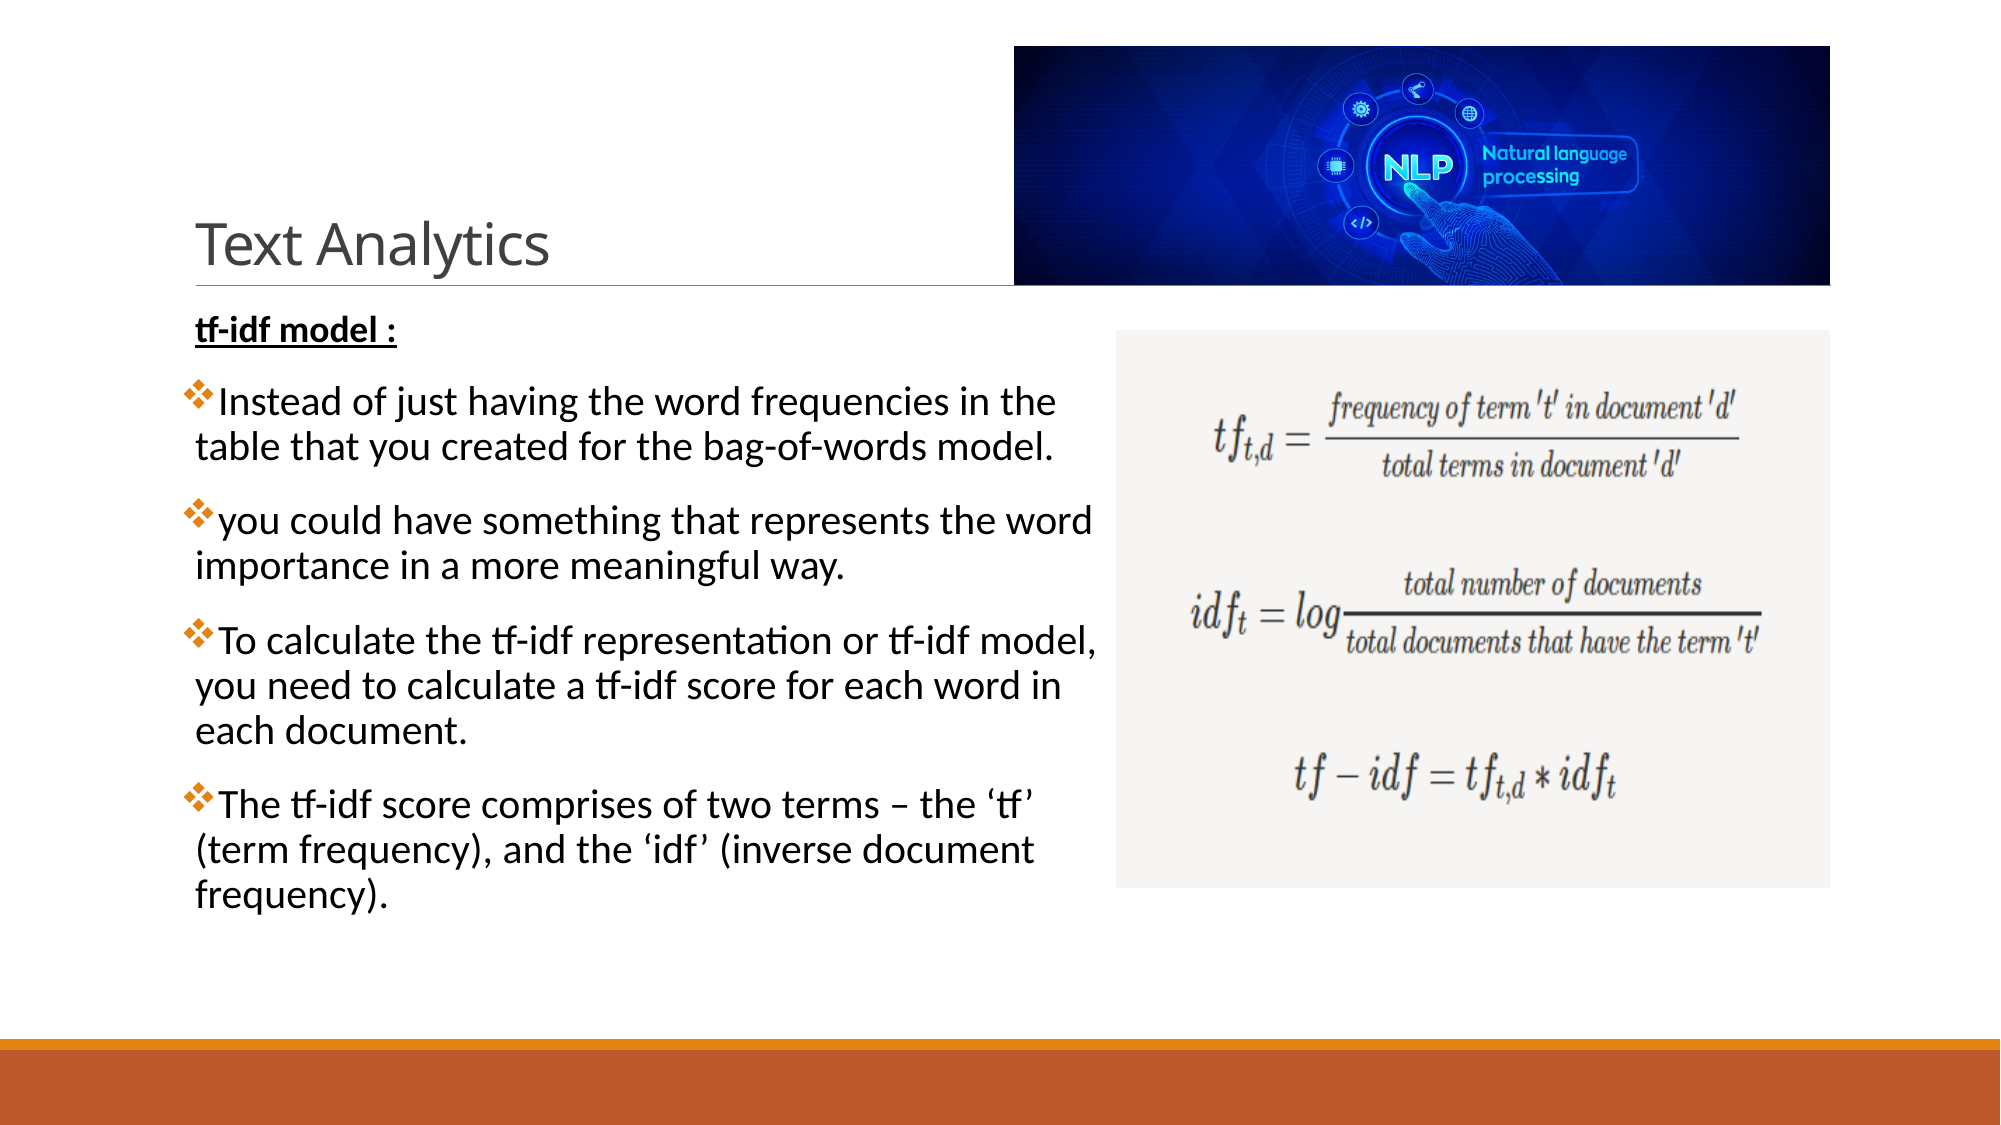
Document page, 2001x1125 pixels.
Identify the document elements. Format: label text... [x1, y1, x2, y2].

list tf-idf model : Instead of just having the word frequencies in the table that you created for the bag-of-words model. you could have something that represents the word importance in a more meaningful way. To calculate the tf-idf representation or tf-idf model, you need to calculate a tf-idf score for each word in each document. The tf-idf score comprises of two terms – the ‘tf’ (term frequency), and the ‘idf’ (inverse document frequency). [180, 302, 1106, 1029]
title Text Analytics [180, 47, 1012, 285]
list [1115, 329, 1831, 889]
picture [1014, 46, 1831, 286]
